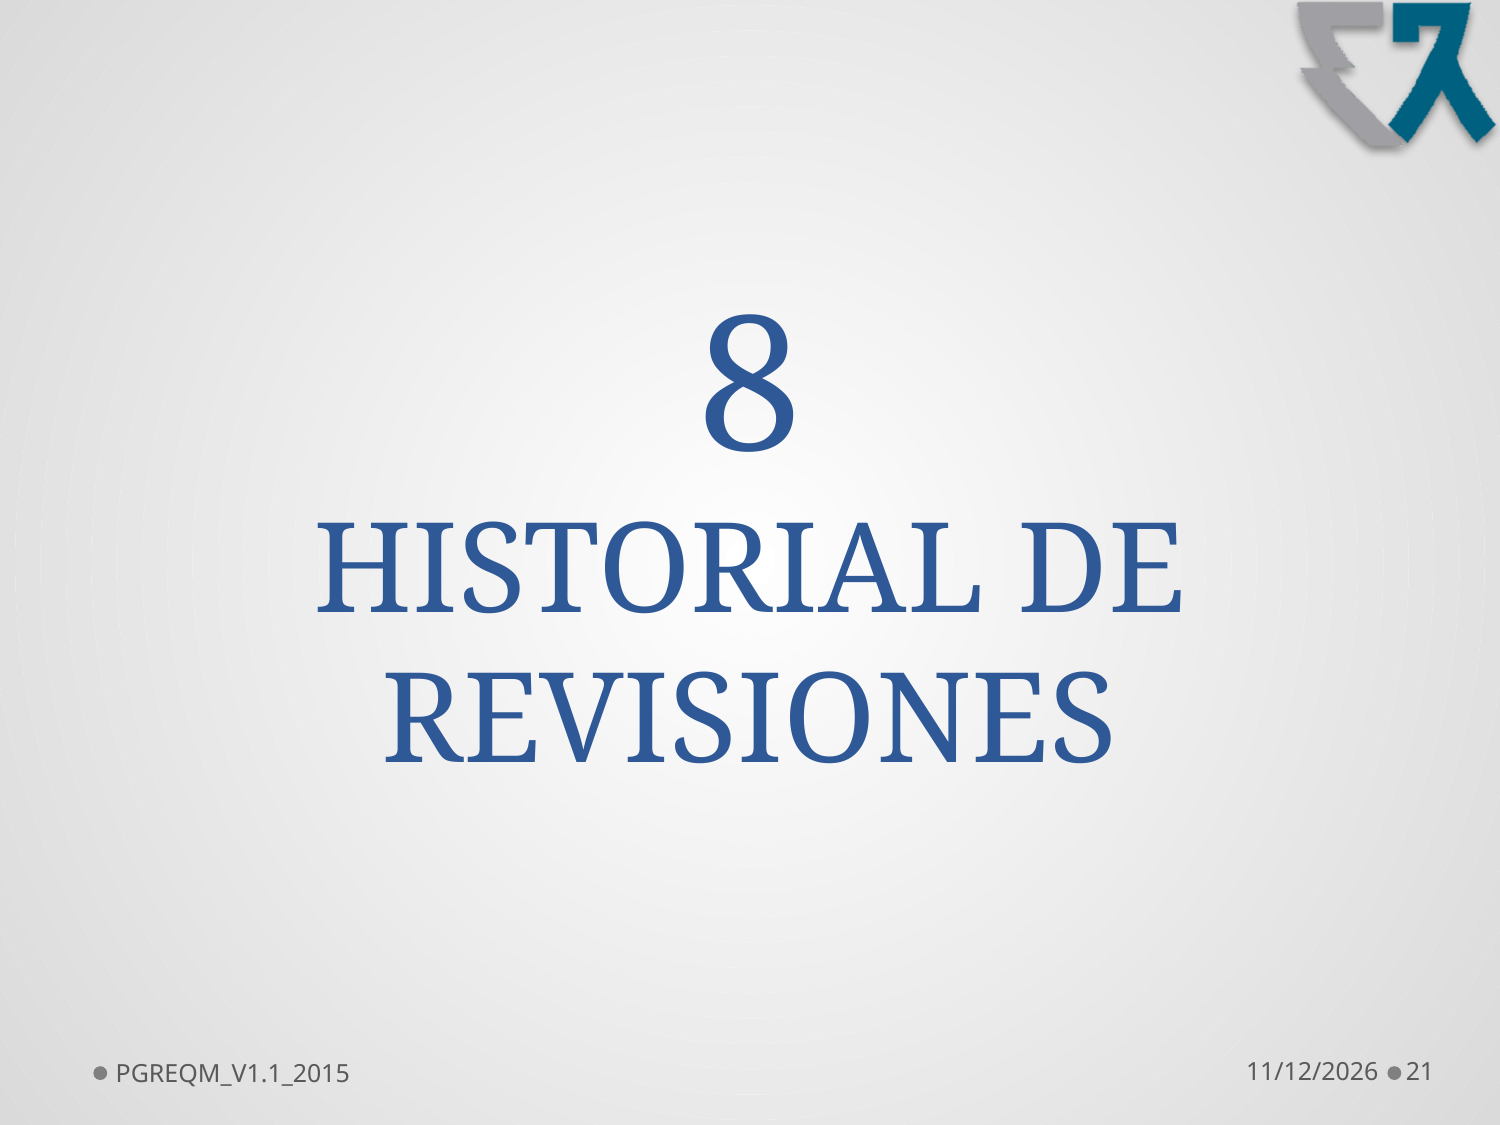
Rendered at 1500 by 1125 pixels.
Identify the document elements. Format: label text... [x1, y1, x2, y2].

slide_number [1043, 1042, 1386, 1103]
subtitle 8 HISTORIAL DE REVISIONES [0, 255, 1500, 823]
picture [1292, 0, 1500, 150]
footer PGREQM_V1.1_2015 [108, 1042, 703, 1103]
slide_number 21 [1401, 1042, 1494, 1103]
